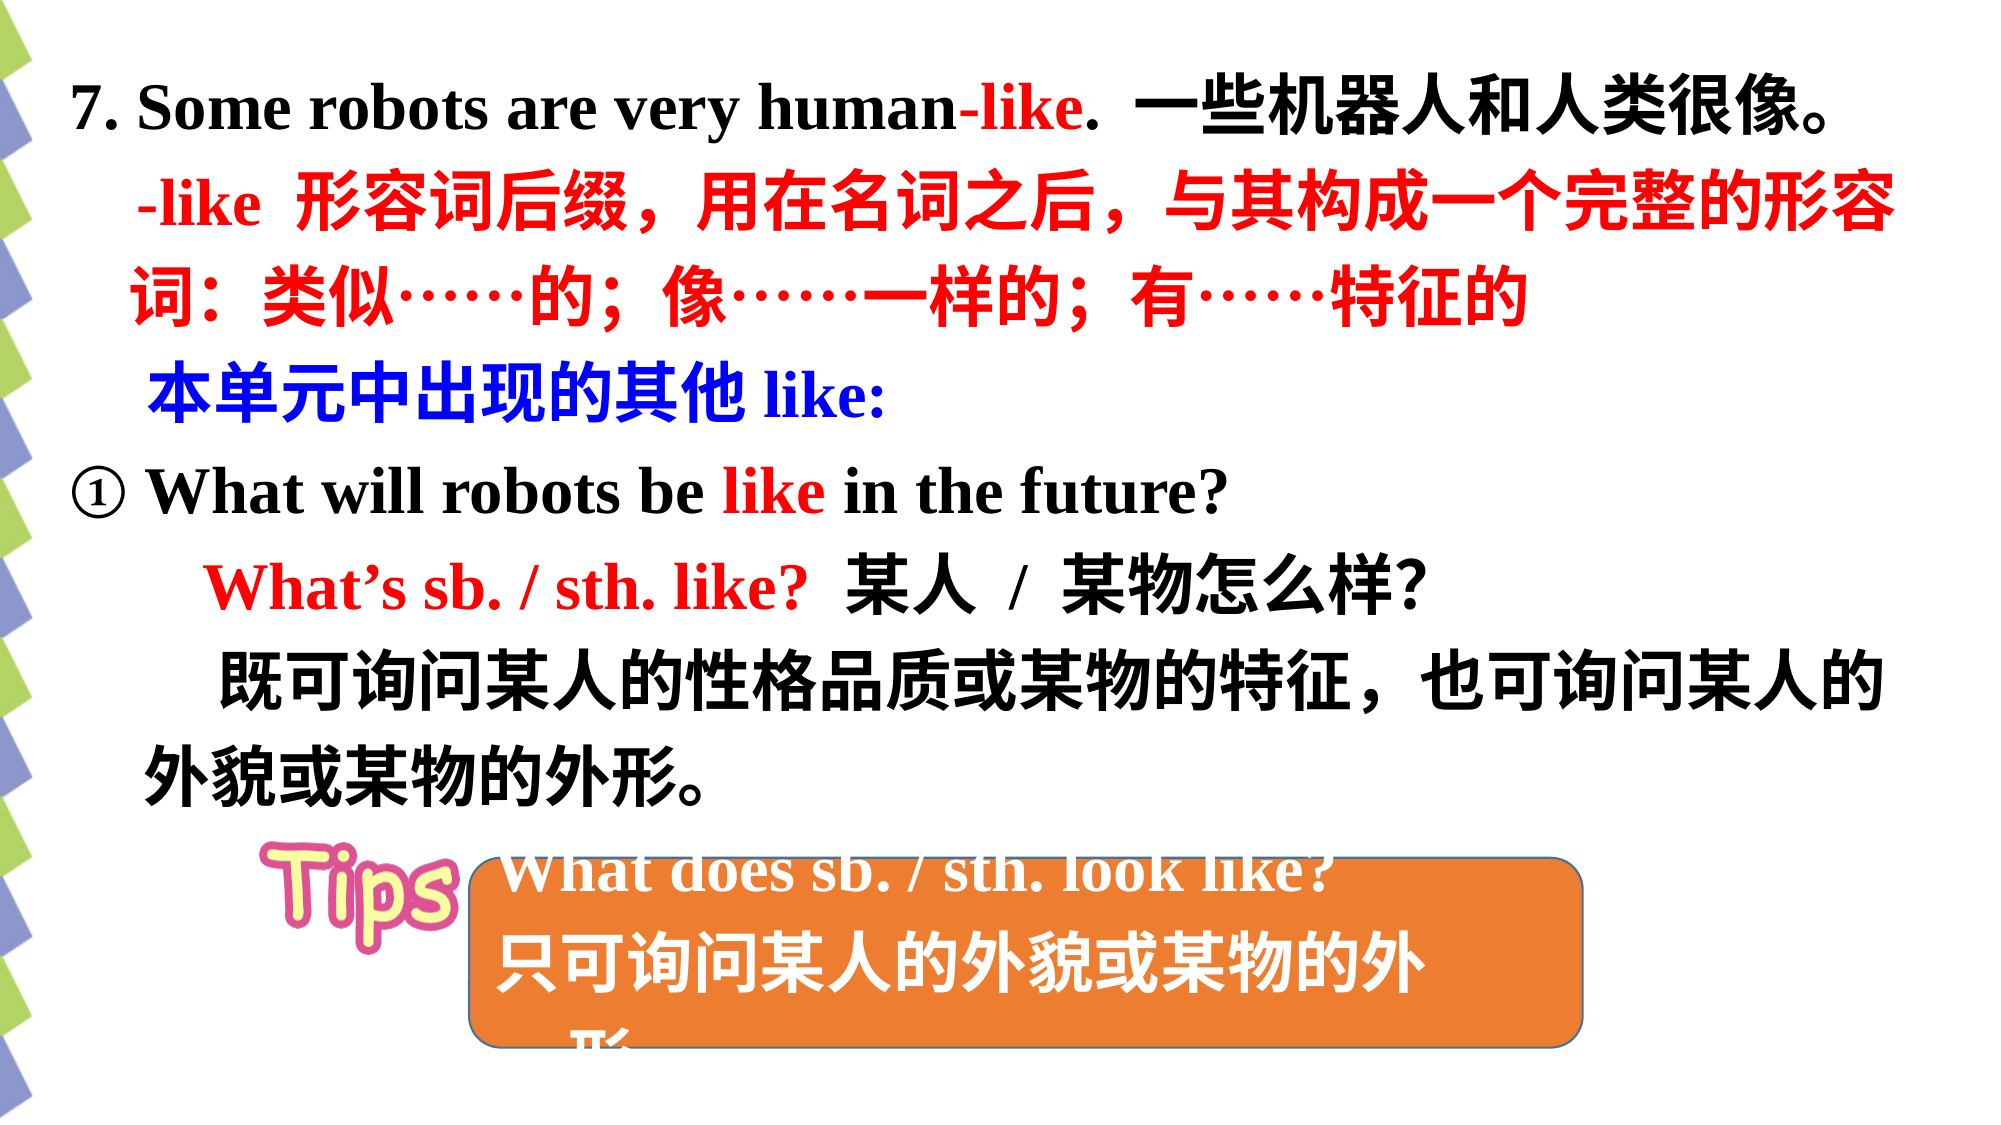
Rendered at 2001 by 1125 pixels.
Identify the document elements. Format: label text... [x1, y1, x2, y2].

text_box What does sb. / sth. look like? 只可询问某人的外貌或某物的外形。 [467, 856, 1584, 1049]
picture [0, 0, 2001, 1125]
text_box 7. Some robots are very human-like. 一些机器人和人类很像。 -like 形容词后缀，用在名词之后，与其构成一个完整的形容词：类似……的；像……一样的；有……特征的 本单元中出现的其他like: ① What will robots be like in the future? What’s sb. / sth. like? 某人 / 某物怎么样？ 既可询问某人的性格品质或某物的特征，也可询问某人的外貌或某物的外形。 [54, 39, 1922, 822]
